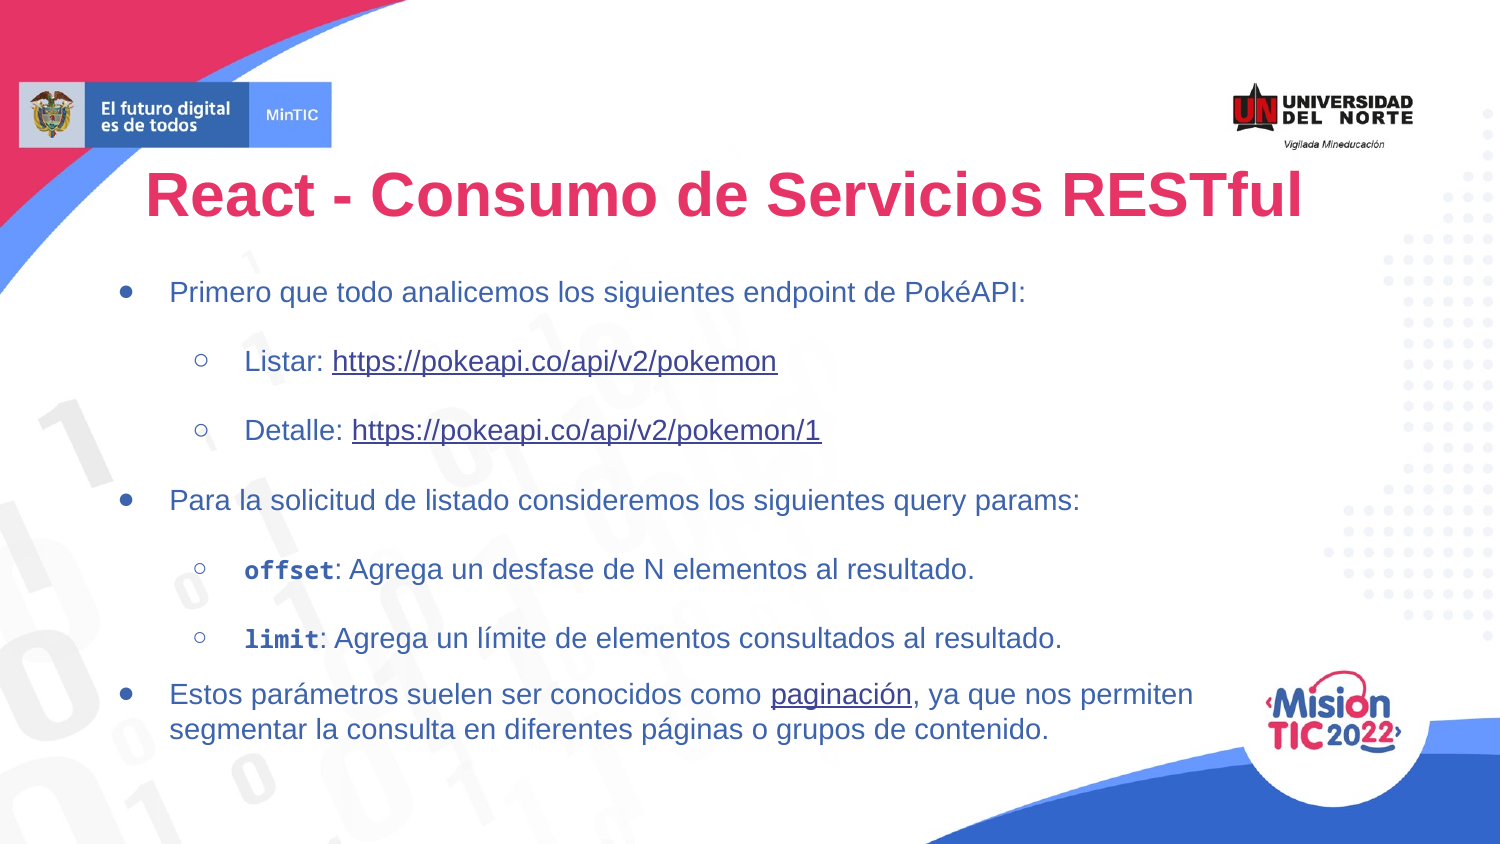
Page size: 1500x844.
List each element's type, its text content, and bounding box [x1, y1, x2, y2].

text_box Primero que todo analicemos los siguientes endpoint de PokéAPI: Listar: https://pokeapi.co/api/v2/pokemon Detalle: https://pokeapi.co/api/v2/pokemon/1 Para la solicitud de listado consideremos los siguientes query params: offset: Agrega un desfase de N elementos al resultado. limit: Agrega un límite de elementos consultados al resultado. Estos parámetros suelen ser conocidos como paginación, ya que nos permiten segmentar la consulta en diferentes páginas o grupos de contenido. [79, 252, 1401, 761]
picture [0, 0, 1500, 844]
text_box React - Consumo de Servicios RESTful [134, 144, 1366, 235]
